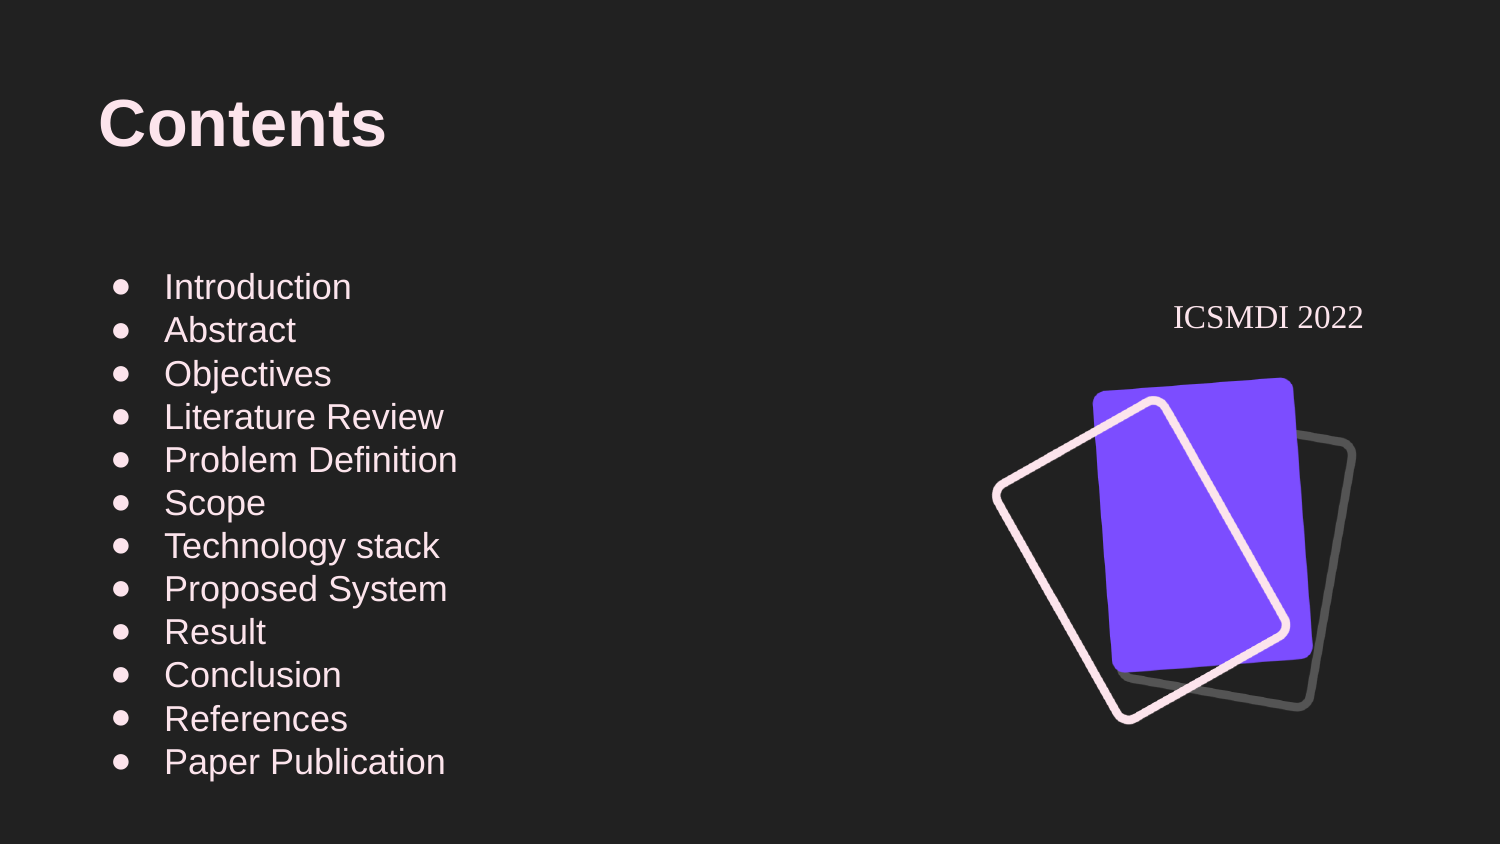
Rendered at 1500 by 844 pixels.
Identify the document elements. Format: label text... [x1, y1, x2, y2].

text_box ICSMDI 2022 [1158, 280, 1382, 349]
list Introduction Abstract Objectives Literature Review Problem Definition Scope Technology stack Proposed System Result Conclusion References Paper Publication [77, 248, 512, 801]
picture [938, 350, 1405, 771]
text_box Contents [83, 64, 1082, 175]
